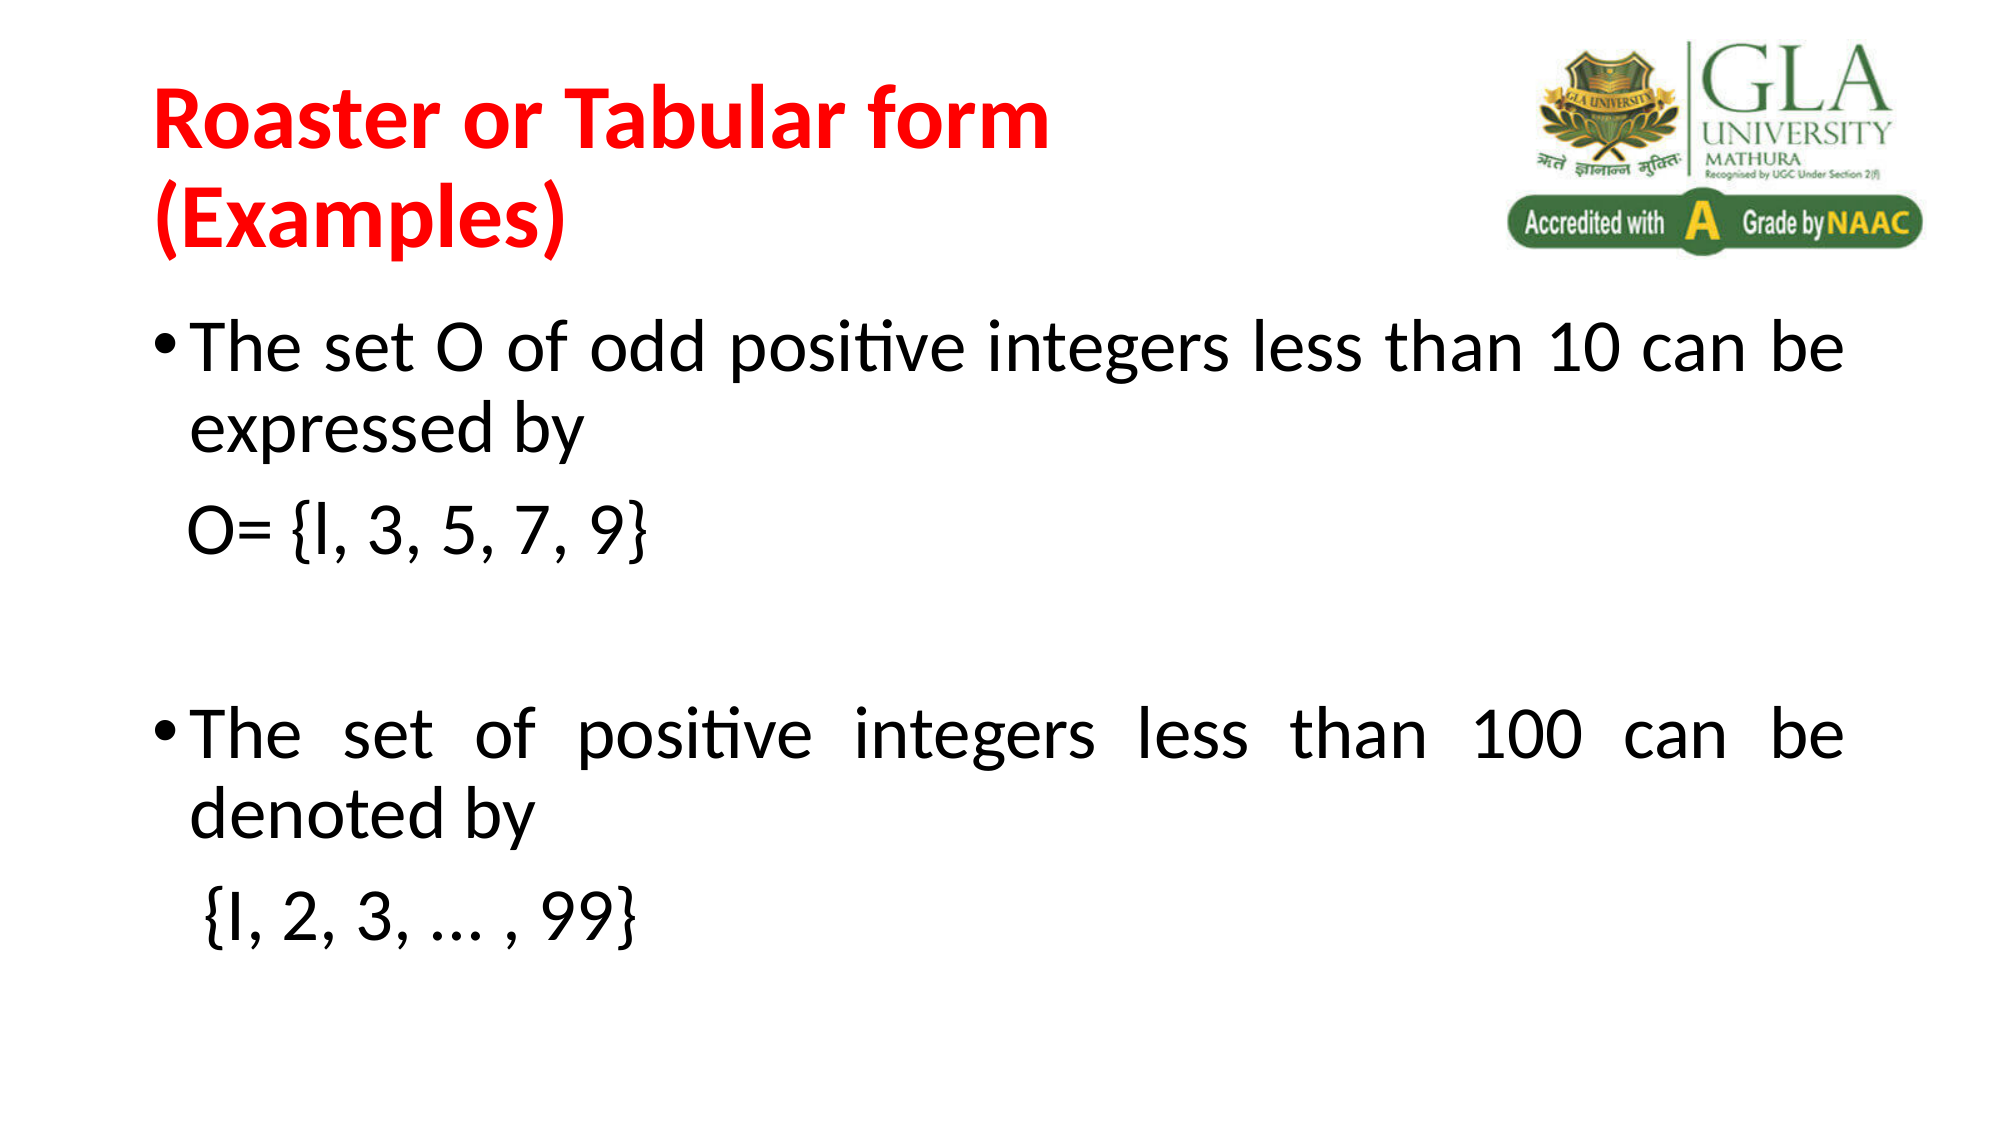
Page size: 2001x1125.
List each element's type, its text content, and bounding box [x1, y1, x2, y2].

title Roaster or Tabular form (Examples) [137, 59, 1863, 278]
picture [1496, 39, 1933, 260]
list The set O of odd positive integers less than 10 can be expressed by O= {l, 3, 5, 7, 9} The set of positive integers less than 100 can be denoted by {I, 2, 3, ... , 99} [137, 299, 1863, 1014]
